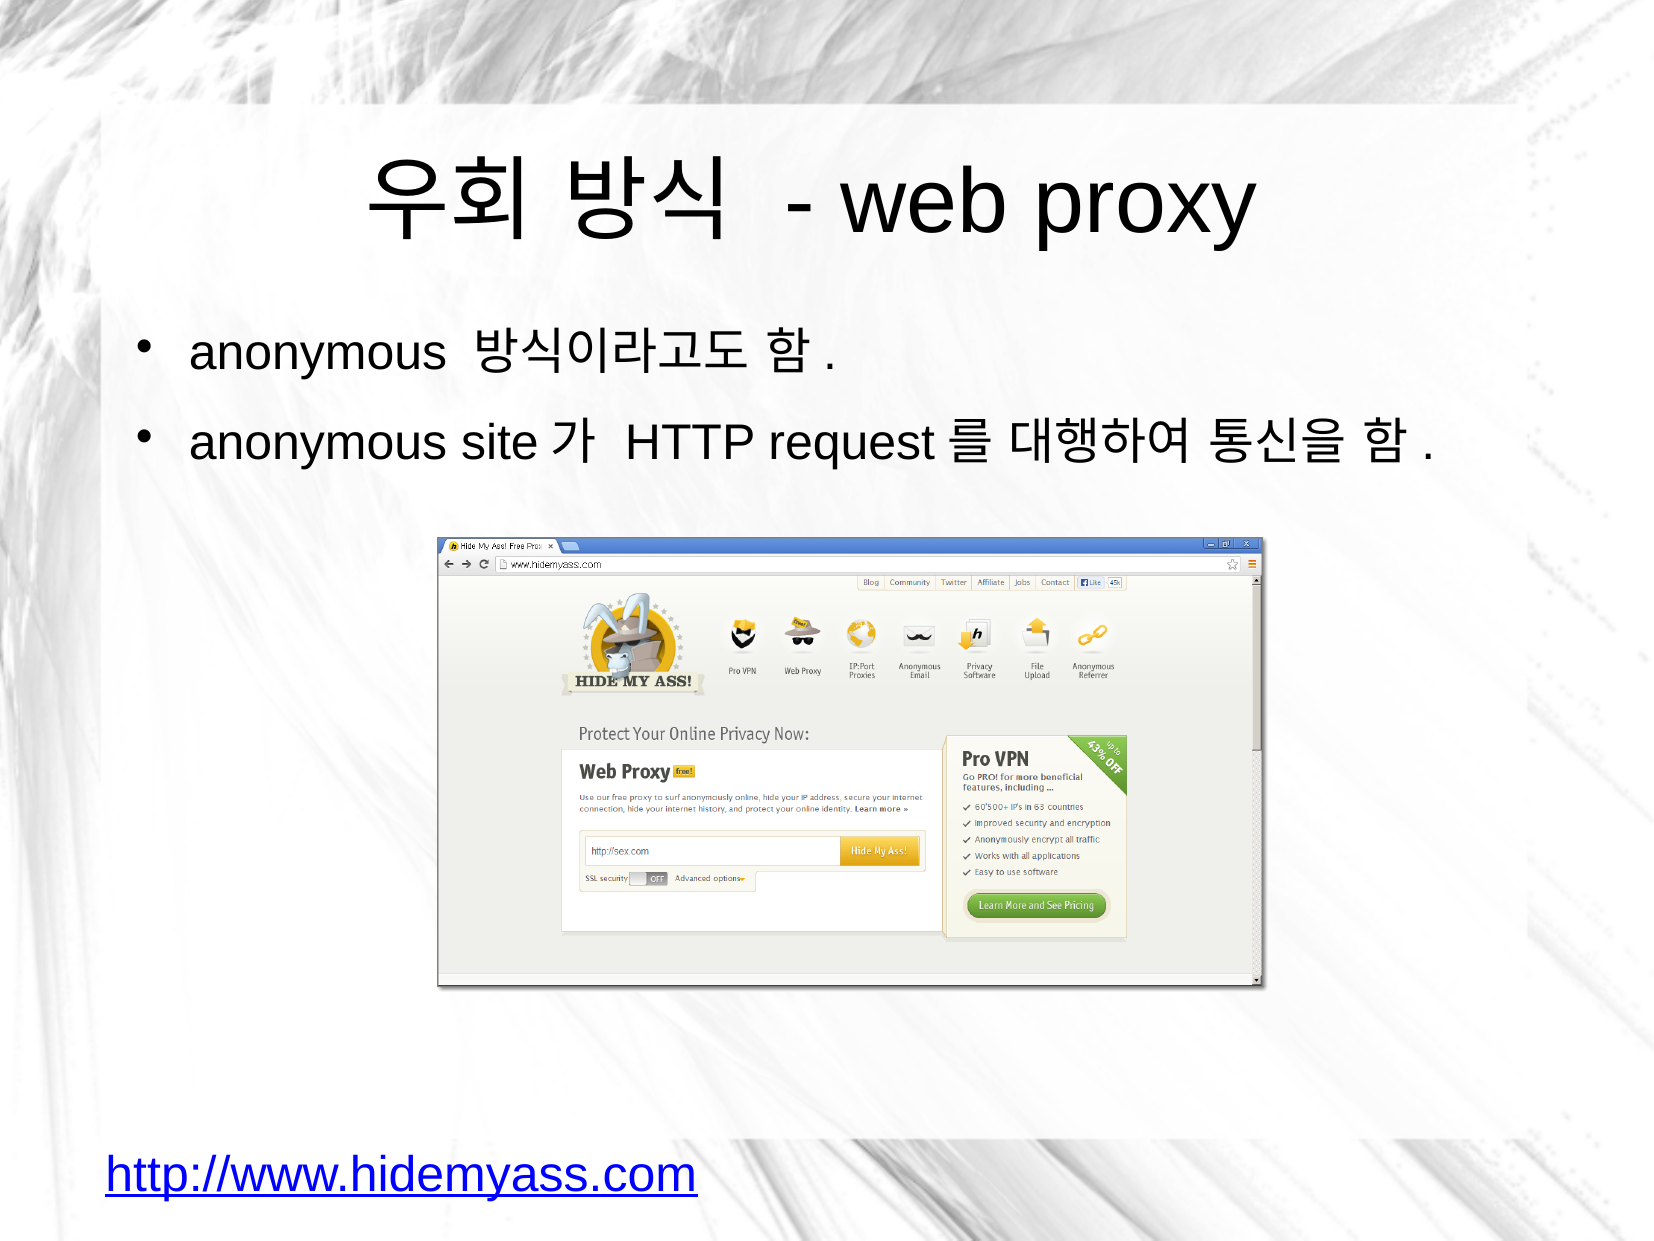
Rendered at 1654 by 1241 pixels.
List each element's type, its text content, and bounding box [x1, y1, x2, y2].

text_box 우회 방식 - web proxy [118, 112, 1506, 280]
text_box anonymous 방식이라고도 함. anonymous site가 HTTP request를 대행하여 통신을 함. [118, 319, 1571, 945]
picture [0, 0, 1654, 1241]
text_box http://www.hidemyass.com [90, 1134, 1583, 1205]
